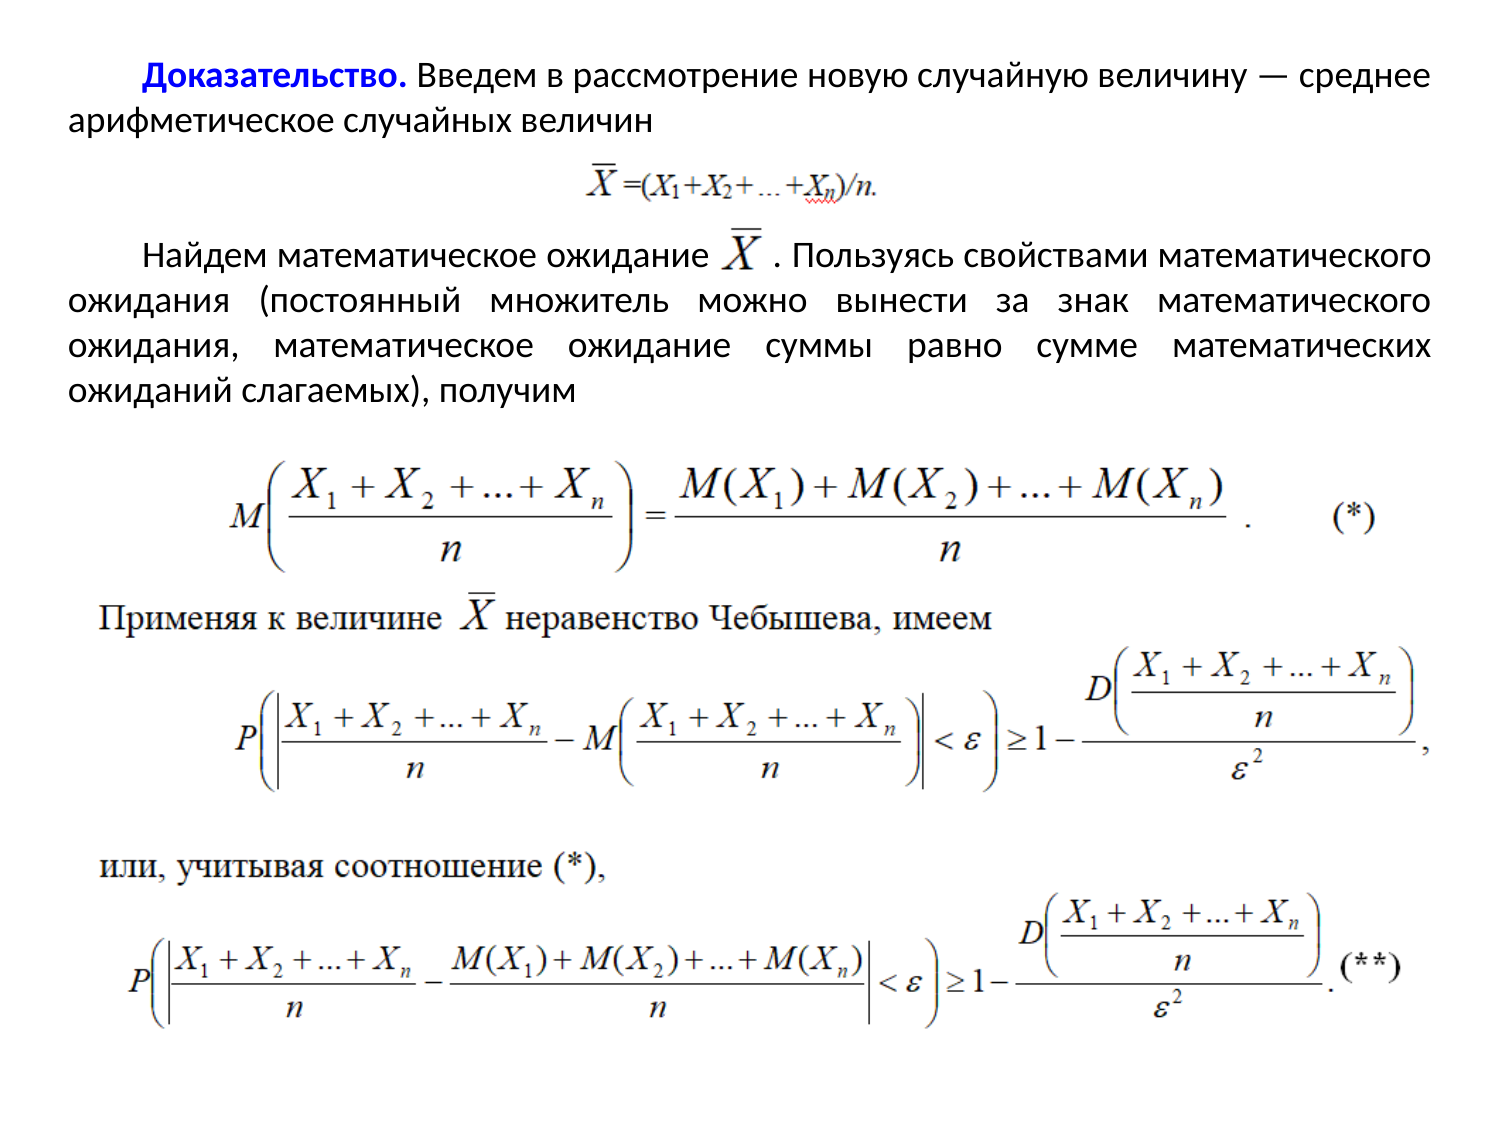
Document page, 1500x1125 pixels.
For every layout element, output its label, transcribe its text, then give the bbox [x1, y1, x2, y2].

picture [714, 219, 768, 285]
picture [64, 444, 1448, 1033]
picture [572, 148, 914, 211]
text_box Доказательство. Введем в рассмотрение новую случайную величину — среднее арифметическое случайных величин Найдем математическое ожидание . Пользуясь свойствами математического ожидания (постоянный множитель можно вынести за знак математического ожидания, математическое ожидание суммы равно сумме математических ожиданий слагаемых), получим [53, 42, 1447, 463]
